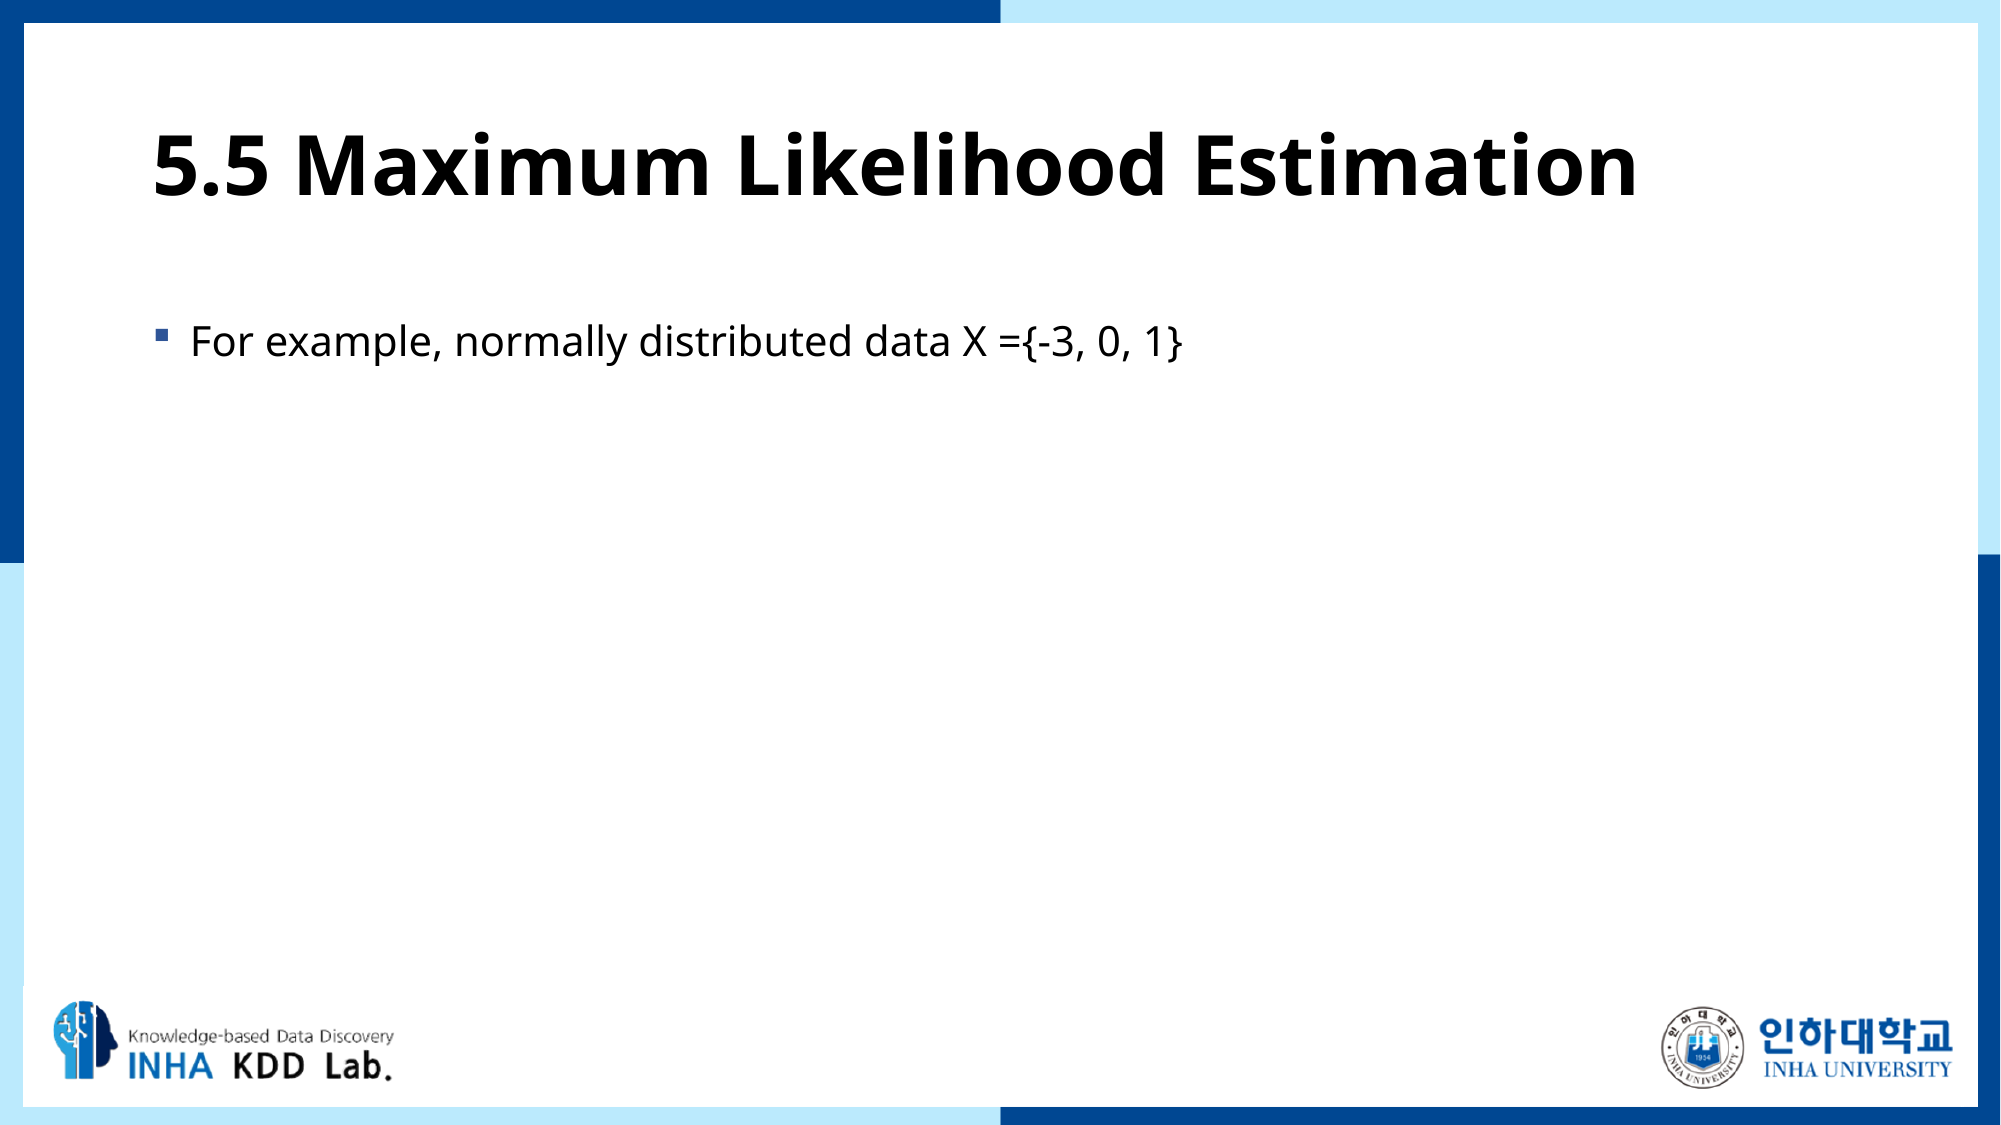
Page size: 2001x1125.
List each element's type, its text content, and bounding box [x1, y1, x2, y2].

picture [0, 0, 2001, 1125]
title 5.5 Maximum Likelihood Estimation [137, 59, 1863, 278]
